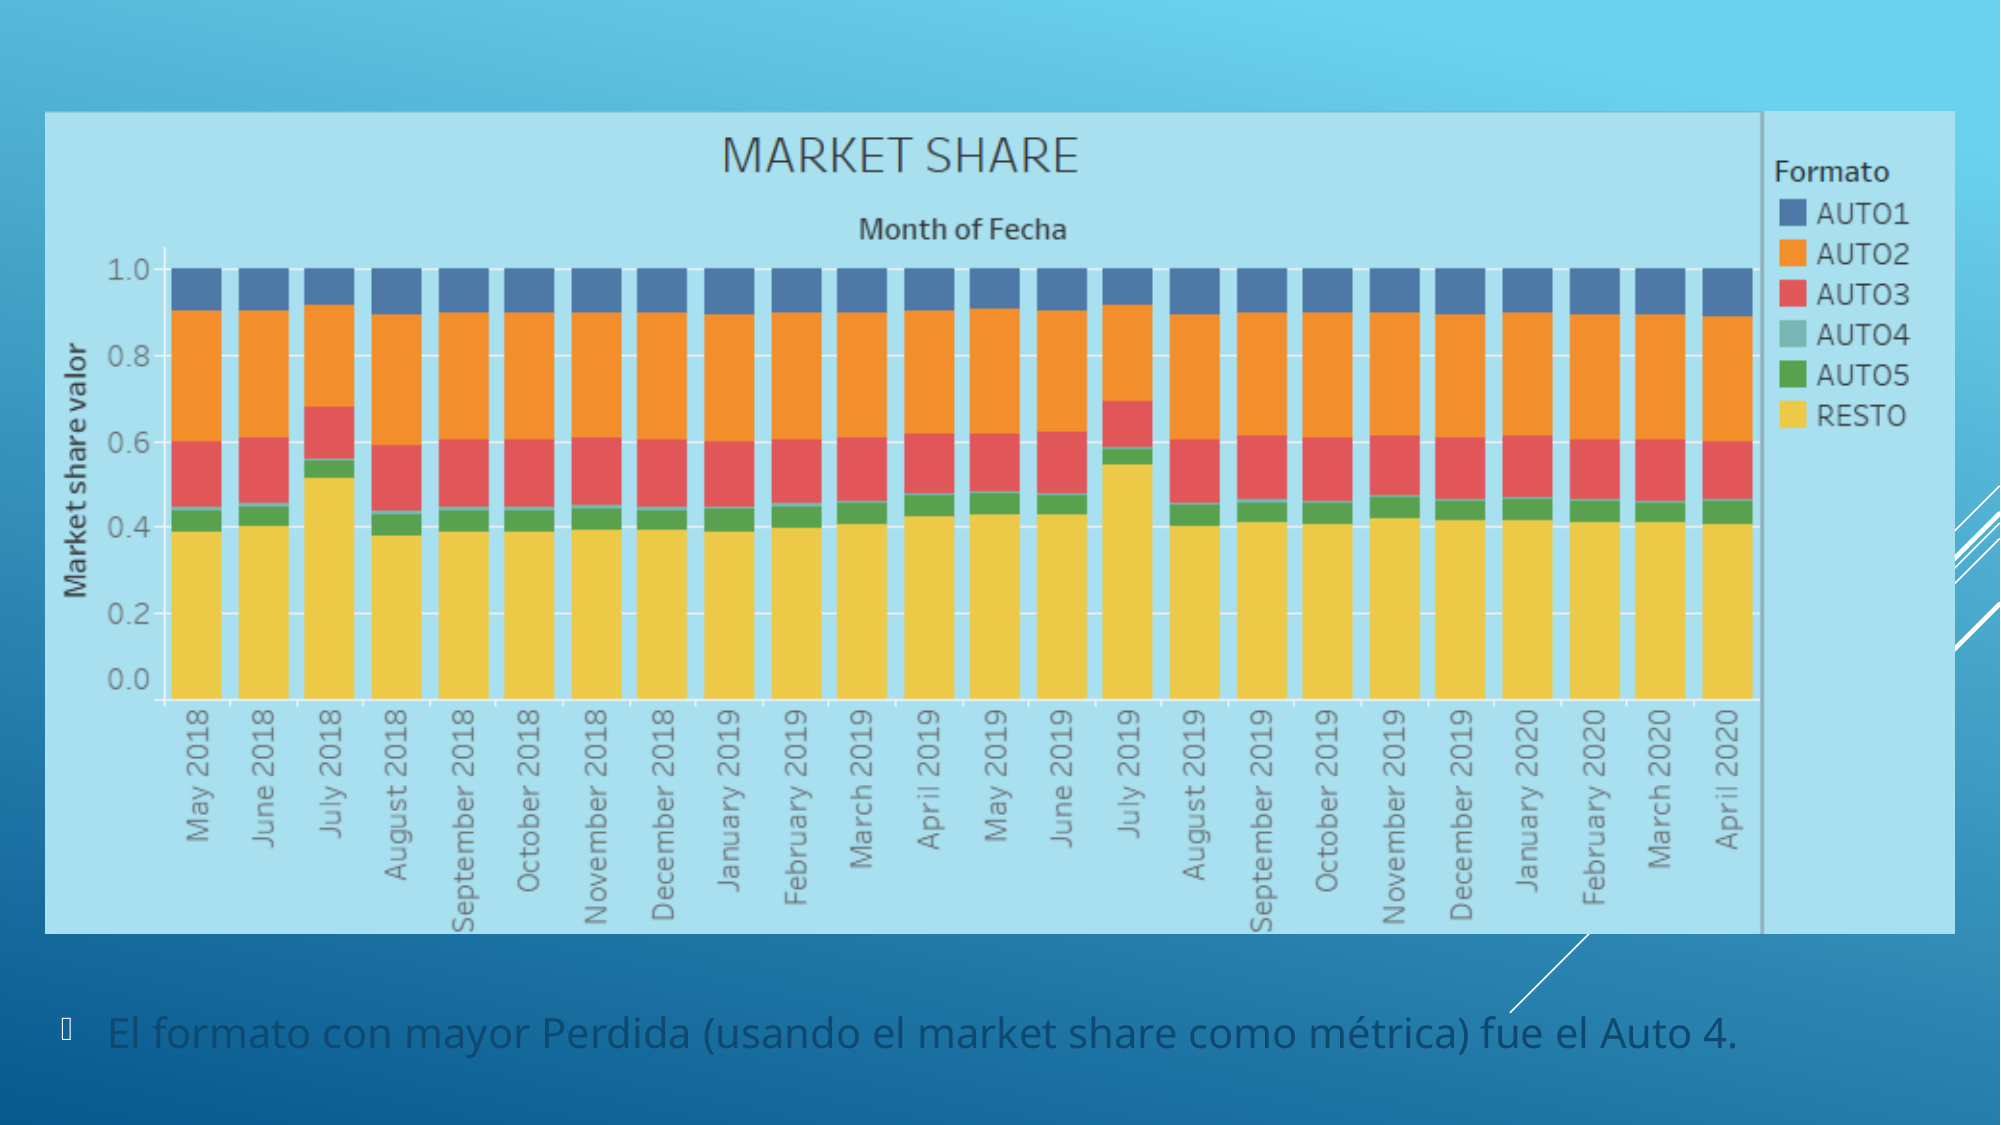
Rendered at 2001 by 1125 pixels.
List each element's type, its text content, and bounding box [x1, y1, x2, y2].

list El formato con mayor Perdida (usando el market share como métrica) fue el Auto 4. [45, 956, 1916, 1108]
picture [45, 111, 1955, 935]
